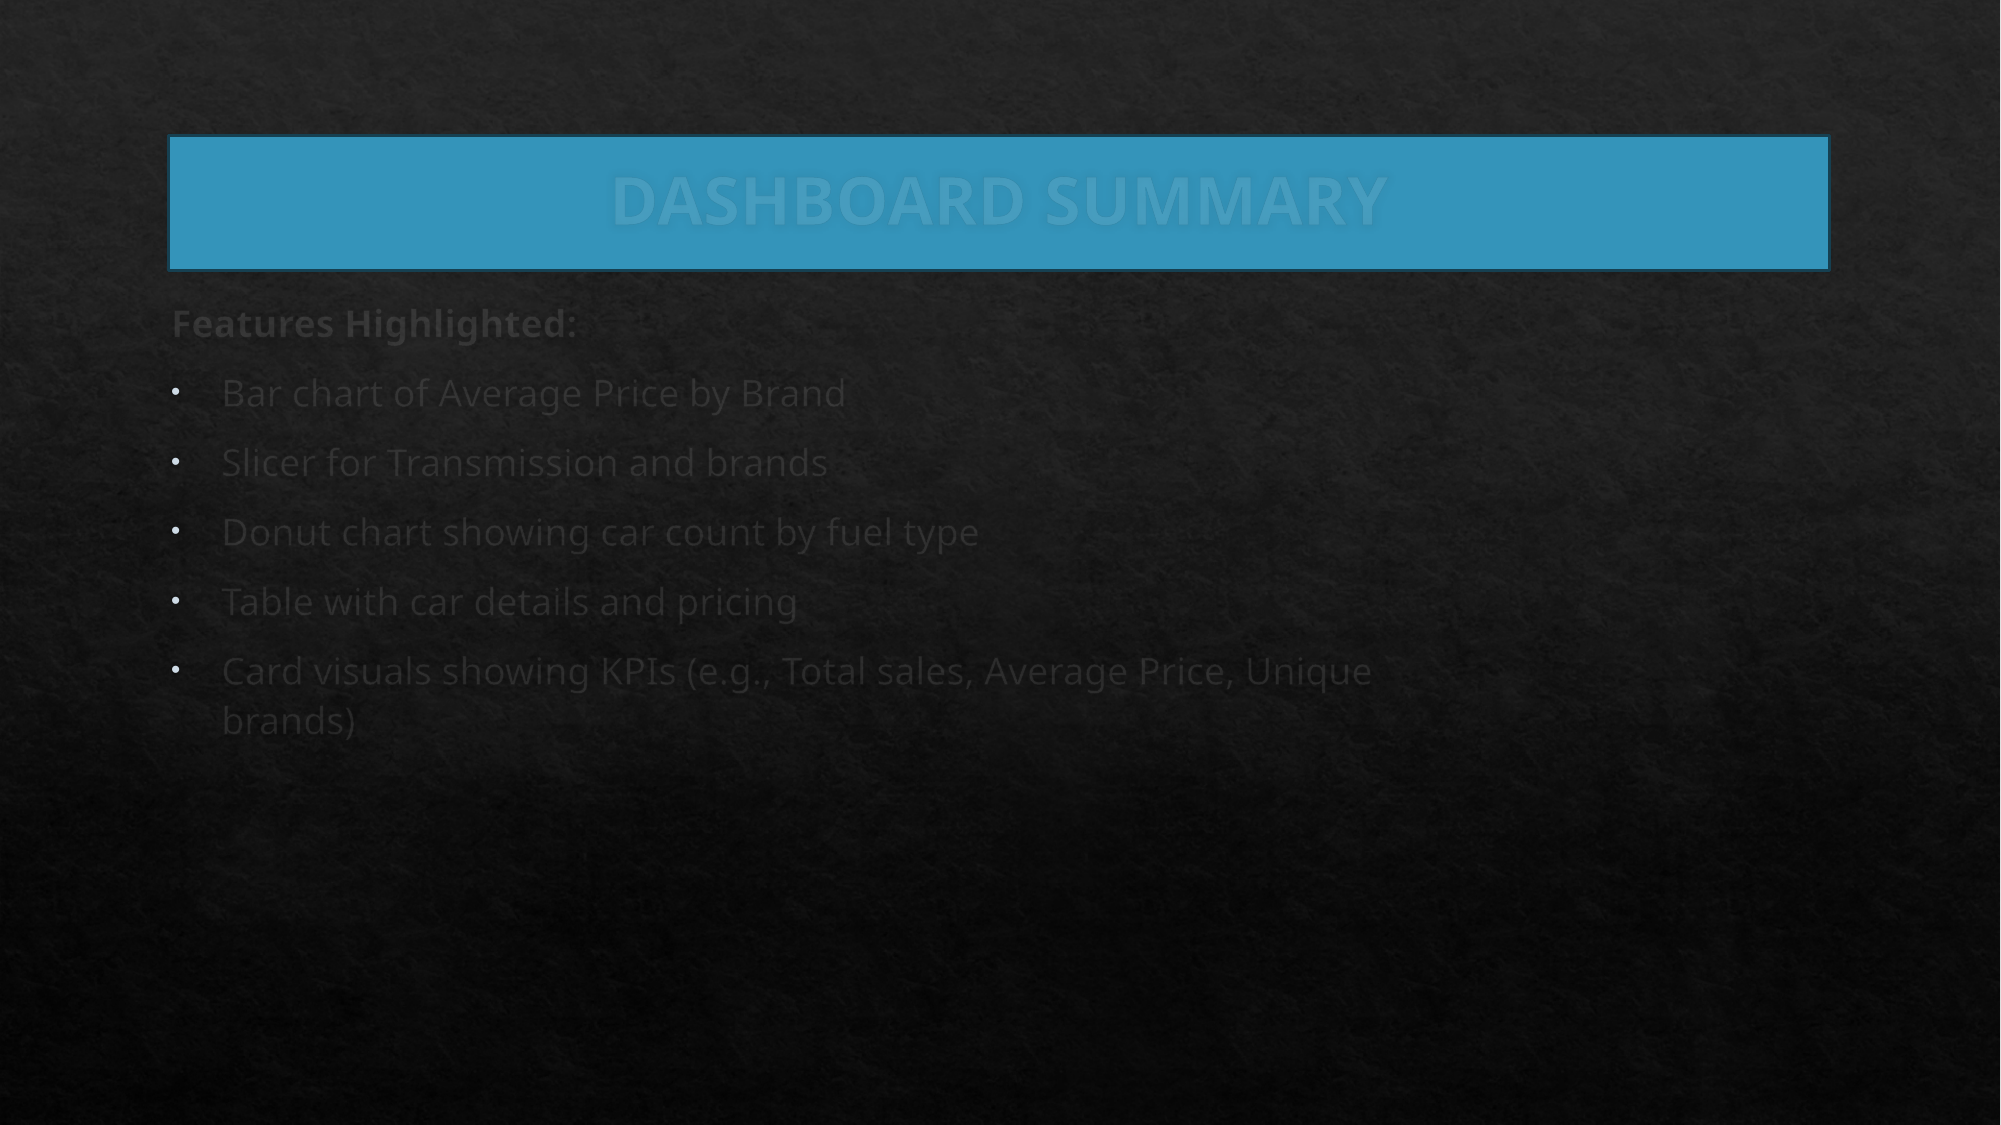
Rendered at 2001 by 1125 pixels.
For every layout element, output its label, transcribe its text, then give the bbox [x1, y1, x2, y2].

title DASHBOARD SUMMARY [149, 99, 1849, 307]
list Features Highlighted: Bar chart of Average Price by Brand Slicer for Transmission and brands Donut chart showing car count by fuel type Table with car details and pricing Card visuals showing KPIs (e.g., Total sales, Average Price, Unique brands) [149, 220, 1473, 874]
